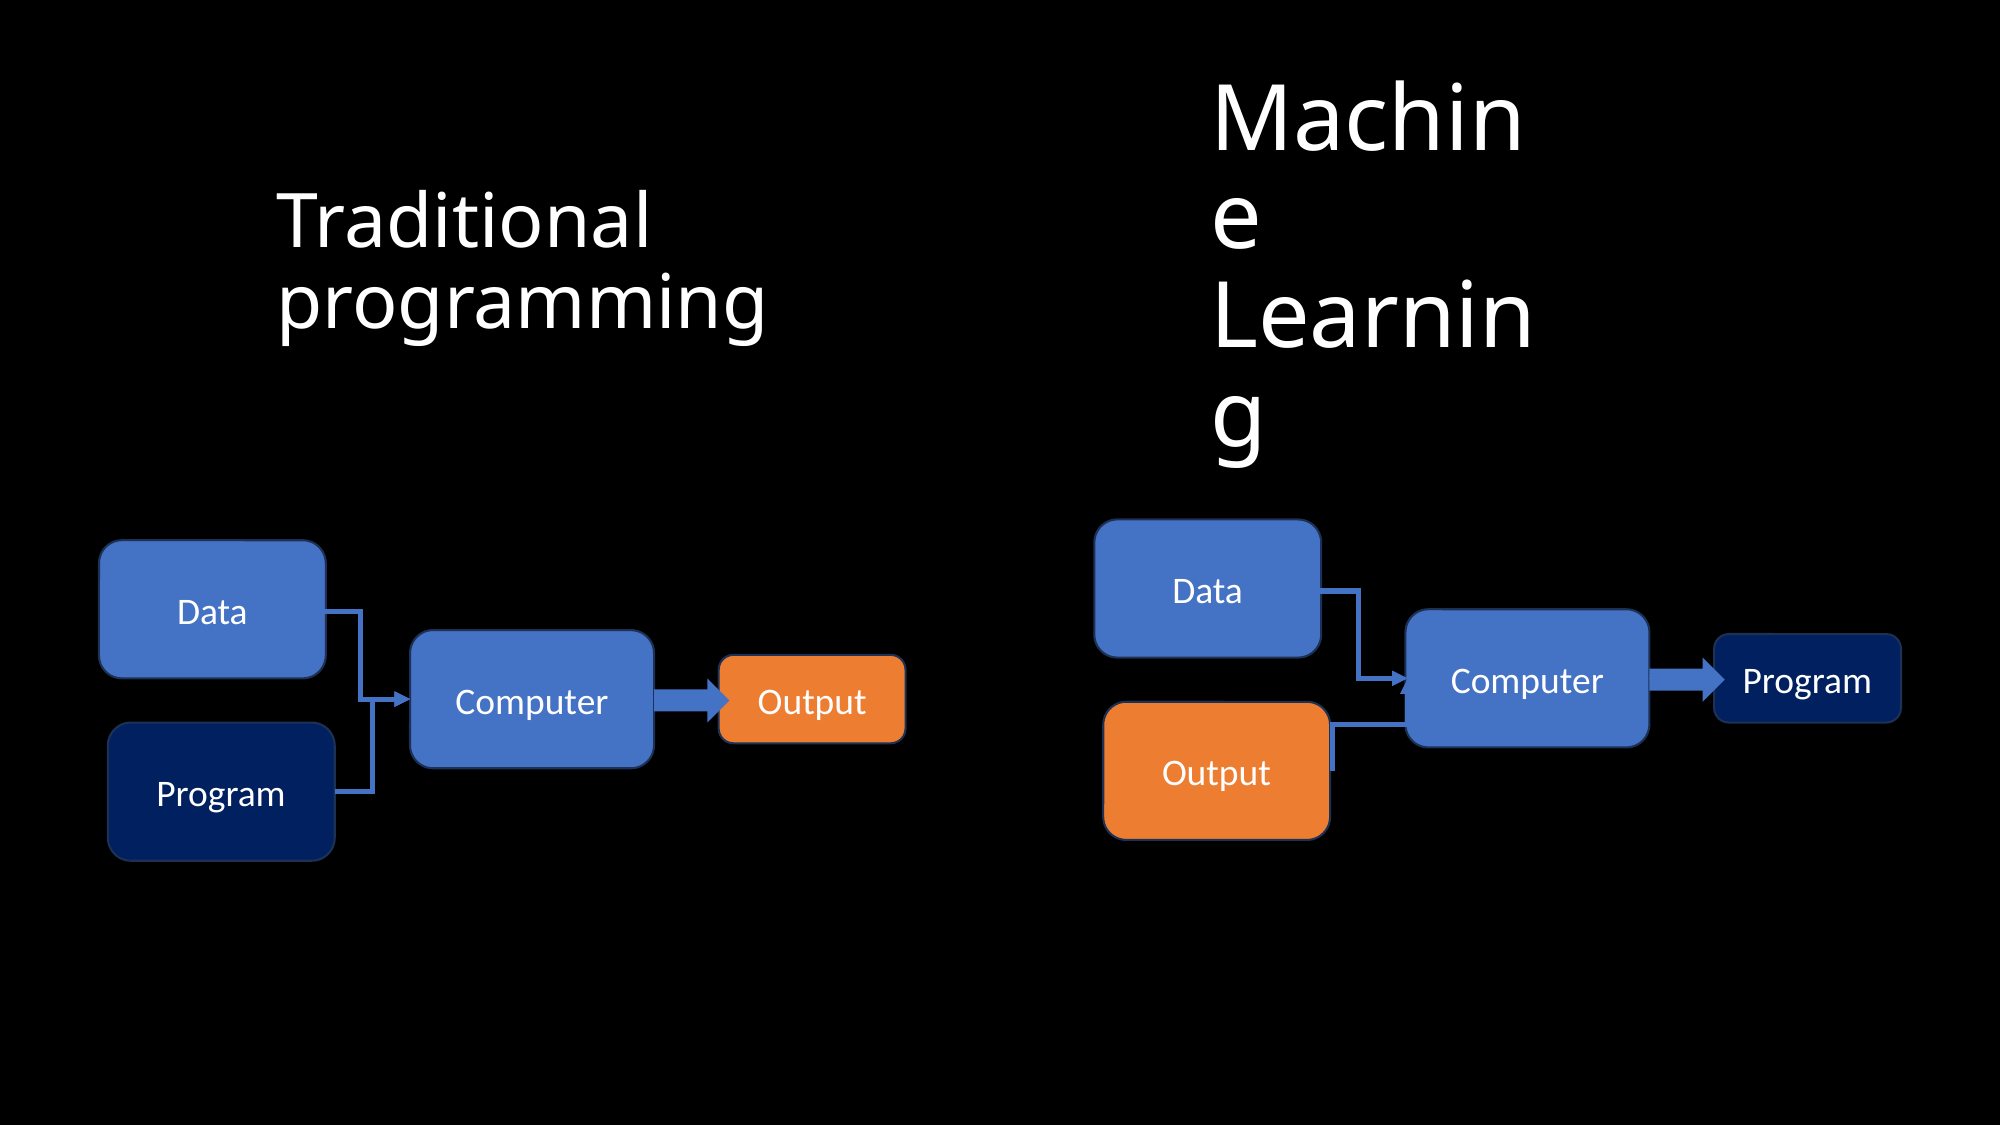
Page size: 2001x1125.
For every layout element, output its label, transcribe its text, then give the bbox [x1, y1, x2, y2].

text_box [1332, 678, 1408, 771]
title Machine Learning [1195, 160, 1557, 378]
text_box Data [1093, 518, 1323, 659]
text_box Output [1102, 700, 1332, 841]
text_box Computer [1408, 608, 1651, 749]
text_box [1309, 591, 1408, 679]
text_box [653, 675, 731, 726]
text_box Program [1713, 632, 1903, 724]
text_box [312, 611, 411, 700]
text_box Output [717, 653, 907, 745]
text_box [334, 699, 411, 792]
text_box [1648, 655, 1727, 705]
text_box Computer [411, 629, 656, 770]
text_box Data [97, 539, 327, 680]
text_box Traditional programming [261, 155, 805, 373]
text_box Program [106, 721, 336, 862]
